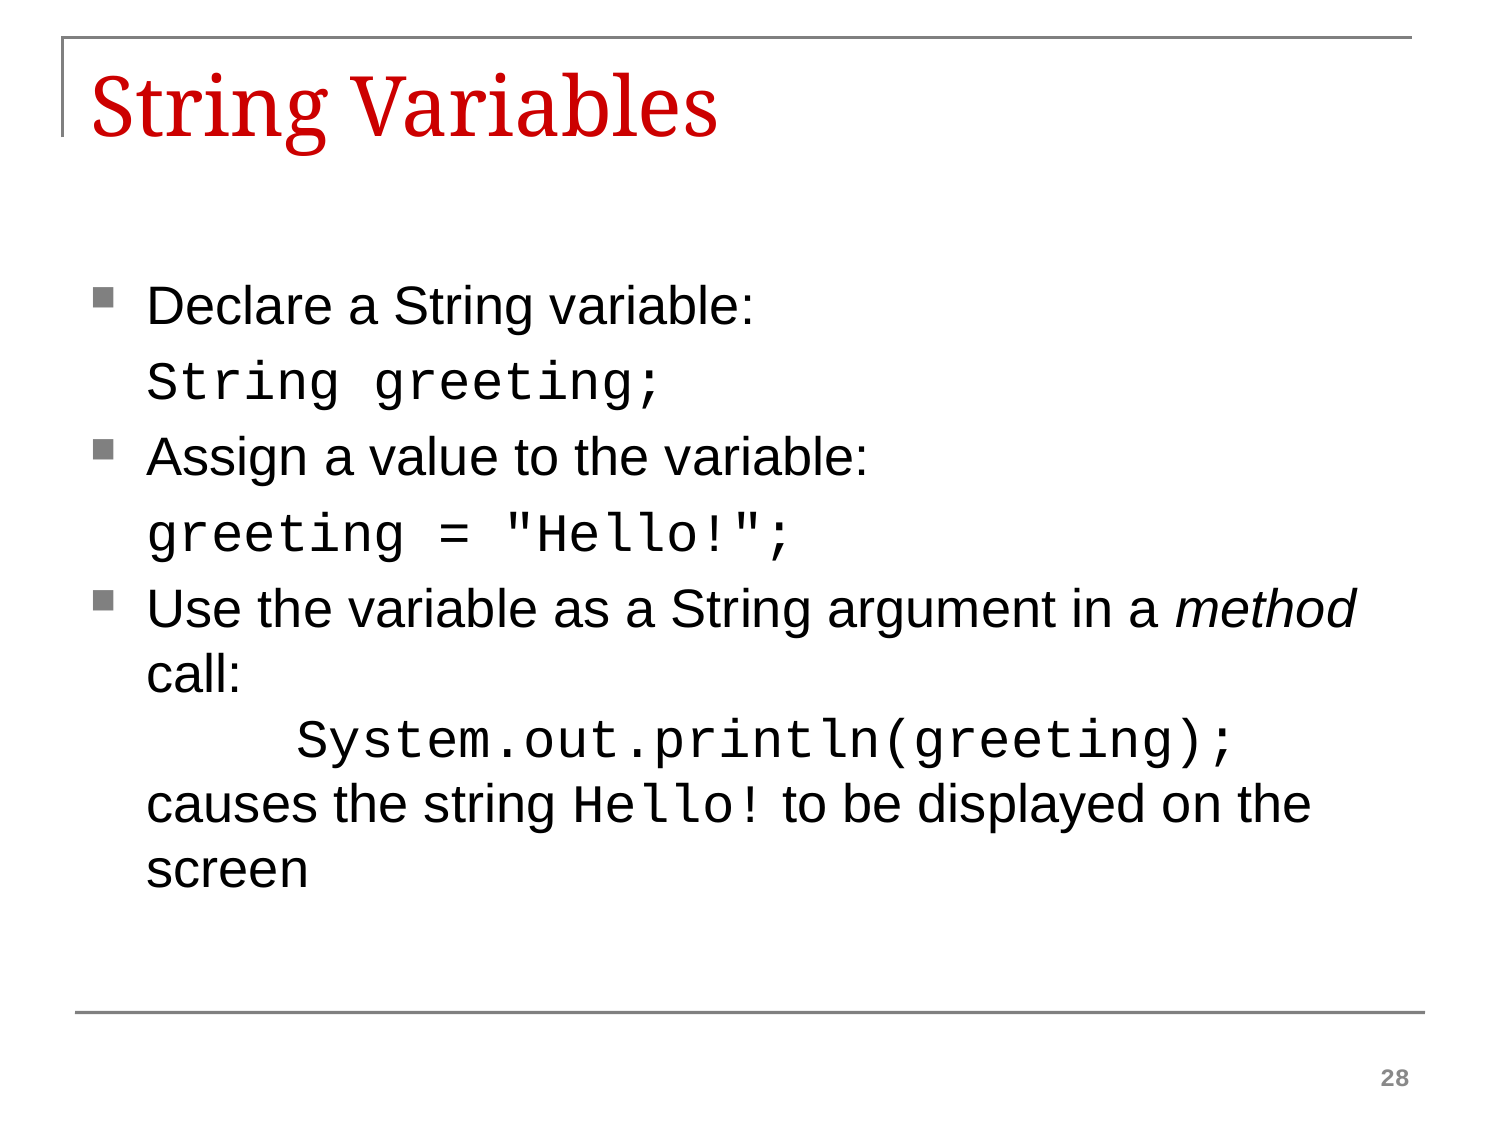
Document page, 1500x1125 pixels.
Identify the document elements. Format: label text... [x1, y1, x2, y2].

title String Variables [74, 45, 1426, 233]
slide_number 28 [1074, 1023, 1426, 1100]
list Declare a String variable: String greeting; Assign a value to the variable: greeting = "Hello!"; Use the variable as a String argument in a method call: System.out.println(greeting); causes the string Hello! to be displayed on the screen [74, 262, 1426, 1006]
